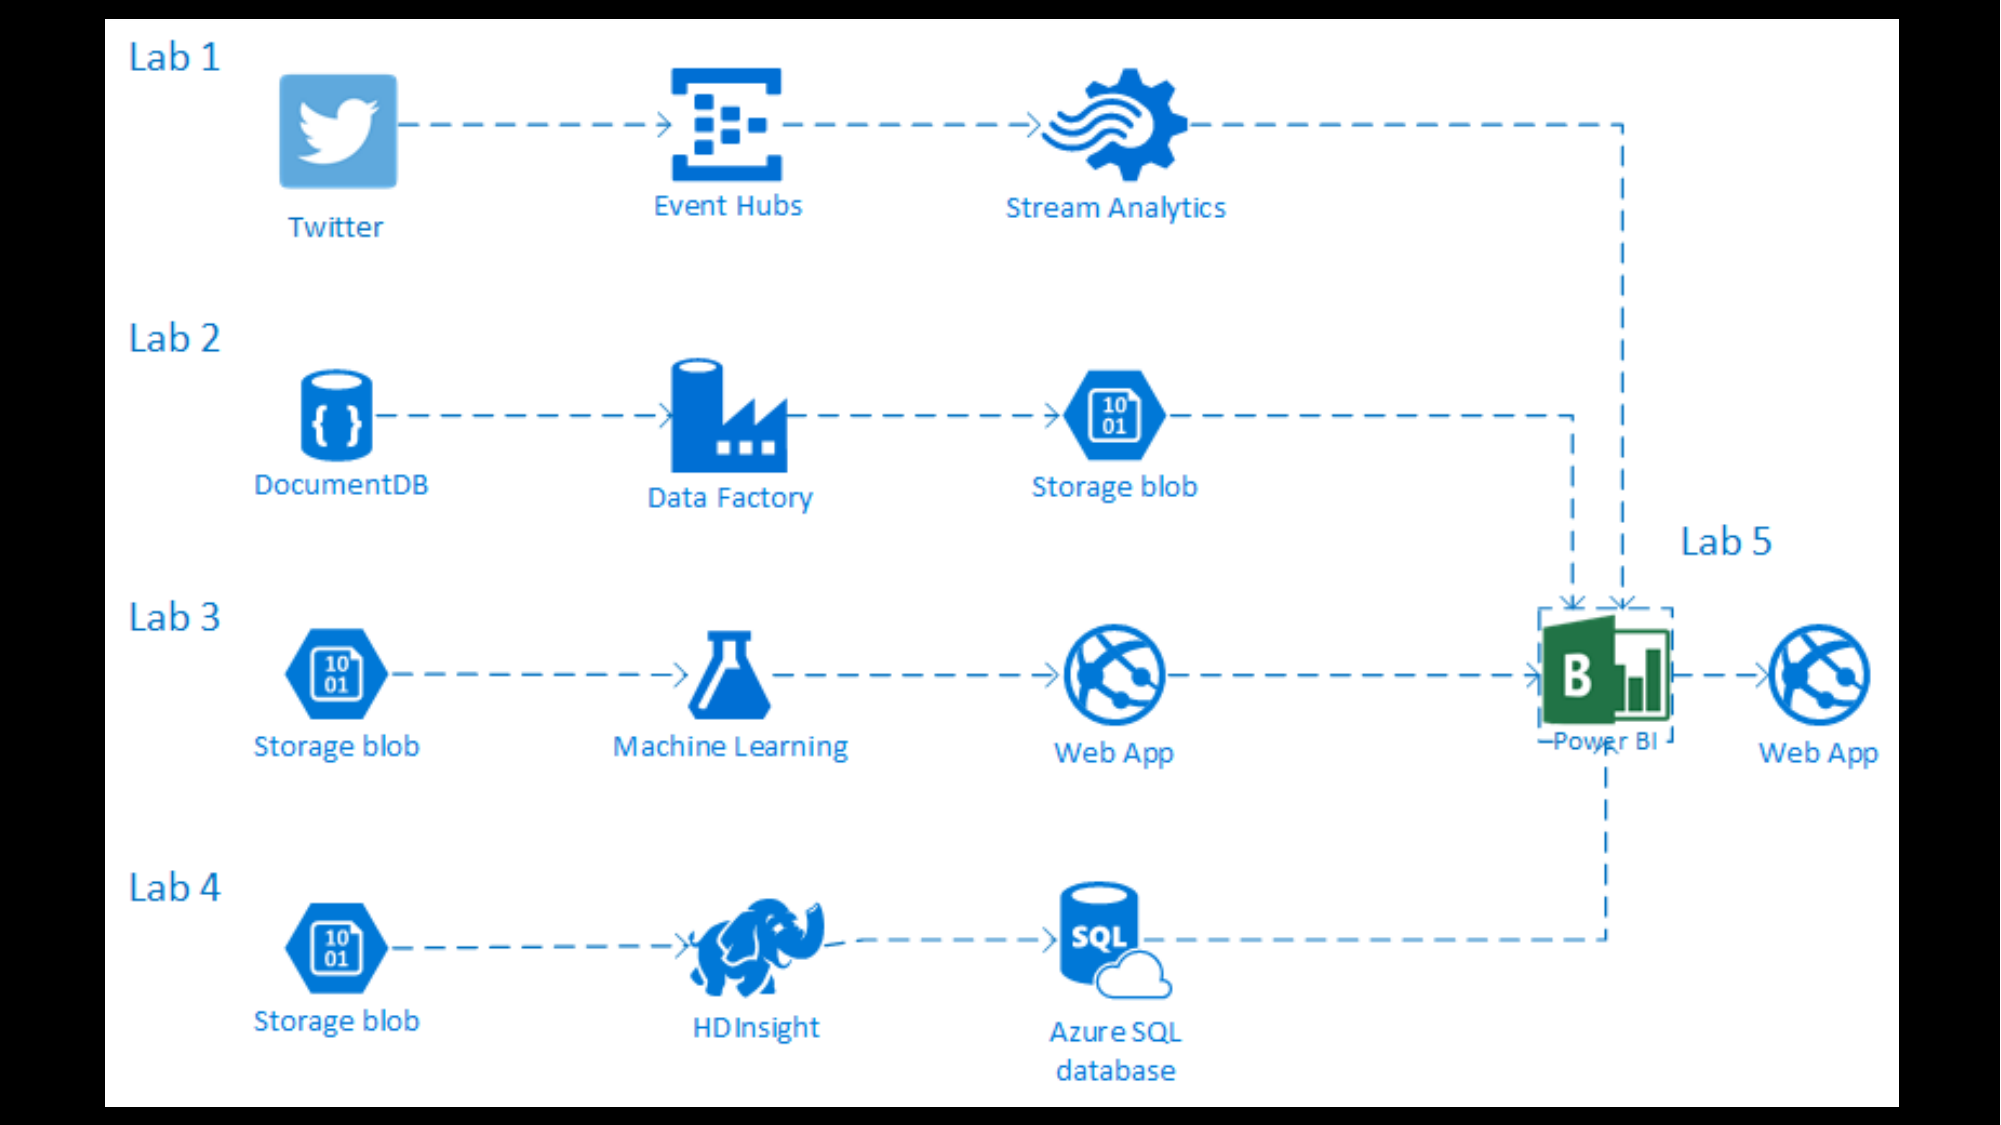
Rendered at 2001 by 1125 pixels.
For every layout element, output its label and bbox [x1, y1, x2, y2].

picture [104, 18, 1899, 1107]
